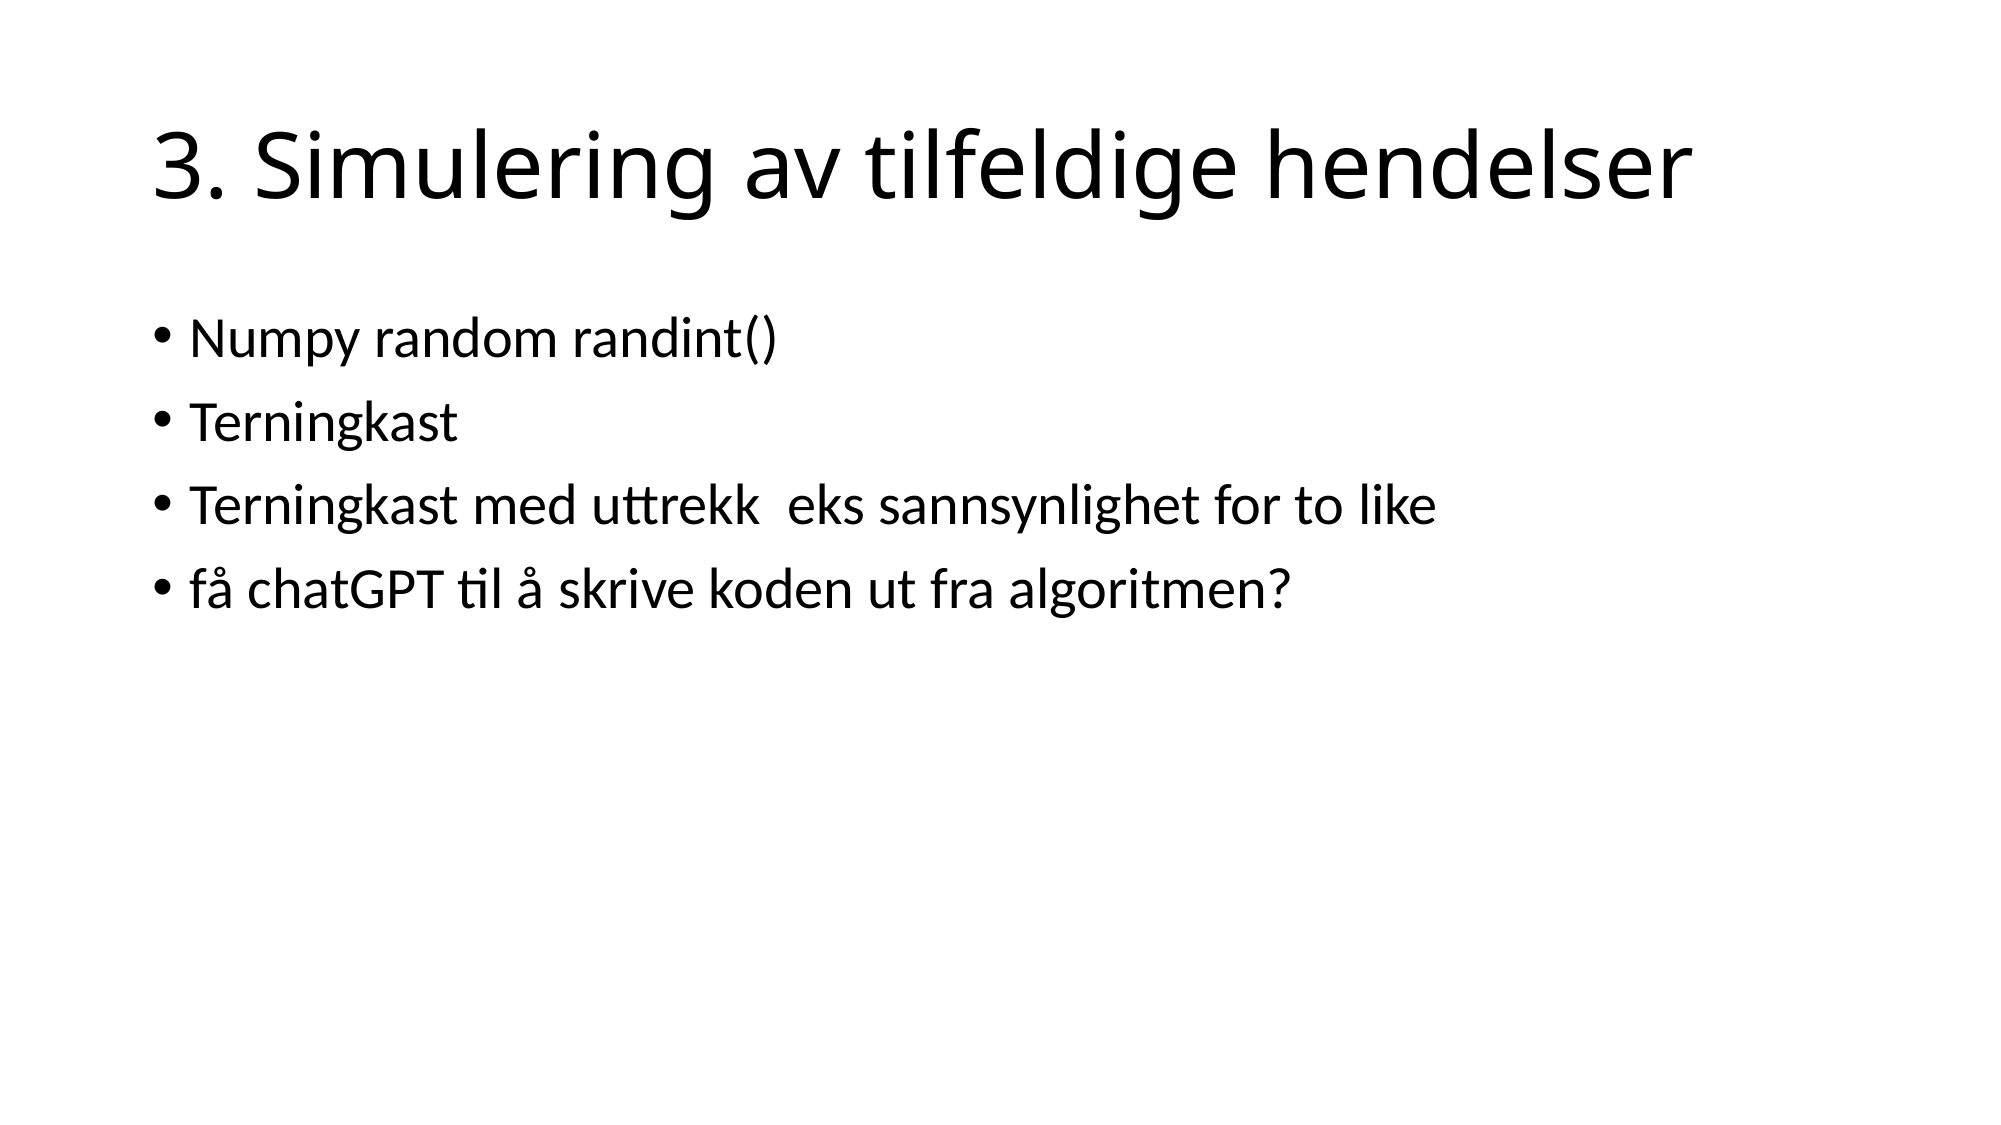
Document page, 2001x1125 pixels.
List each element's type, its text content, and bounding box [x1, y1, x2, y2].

title 3. Simulering av tilfeldige hendelser [137, 59, 1863, 278]
list Numpy random randint() Terningkast Terningkast med uttrekk eks sannsynlighet for to like få chatGPT til å skrive koden ut fra algoritmen? [137, 299, 1863, 1014]
